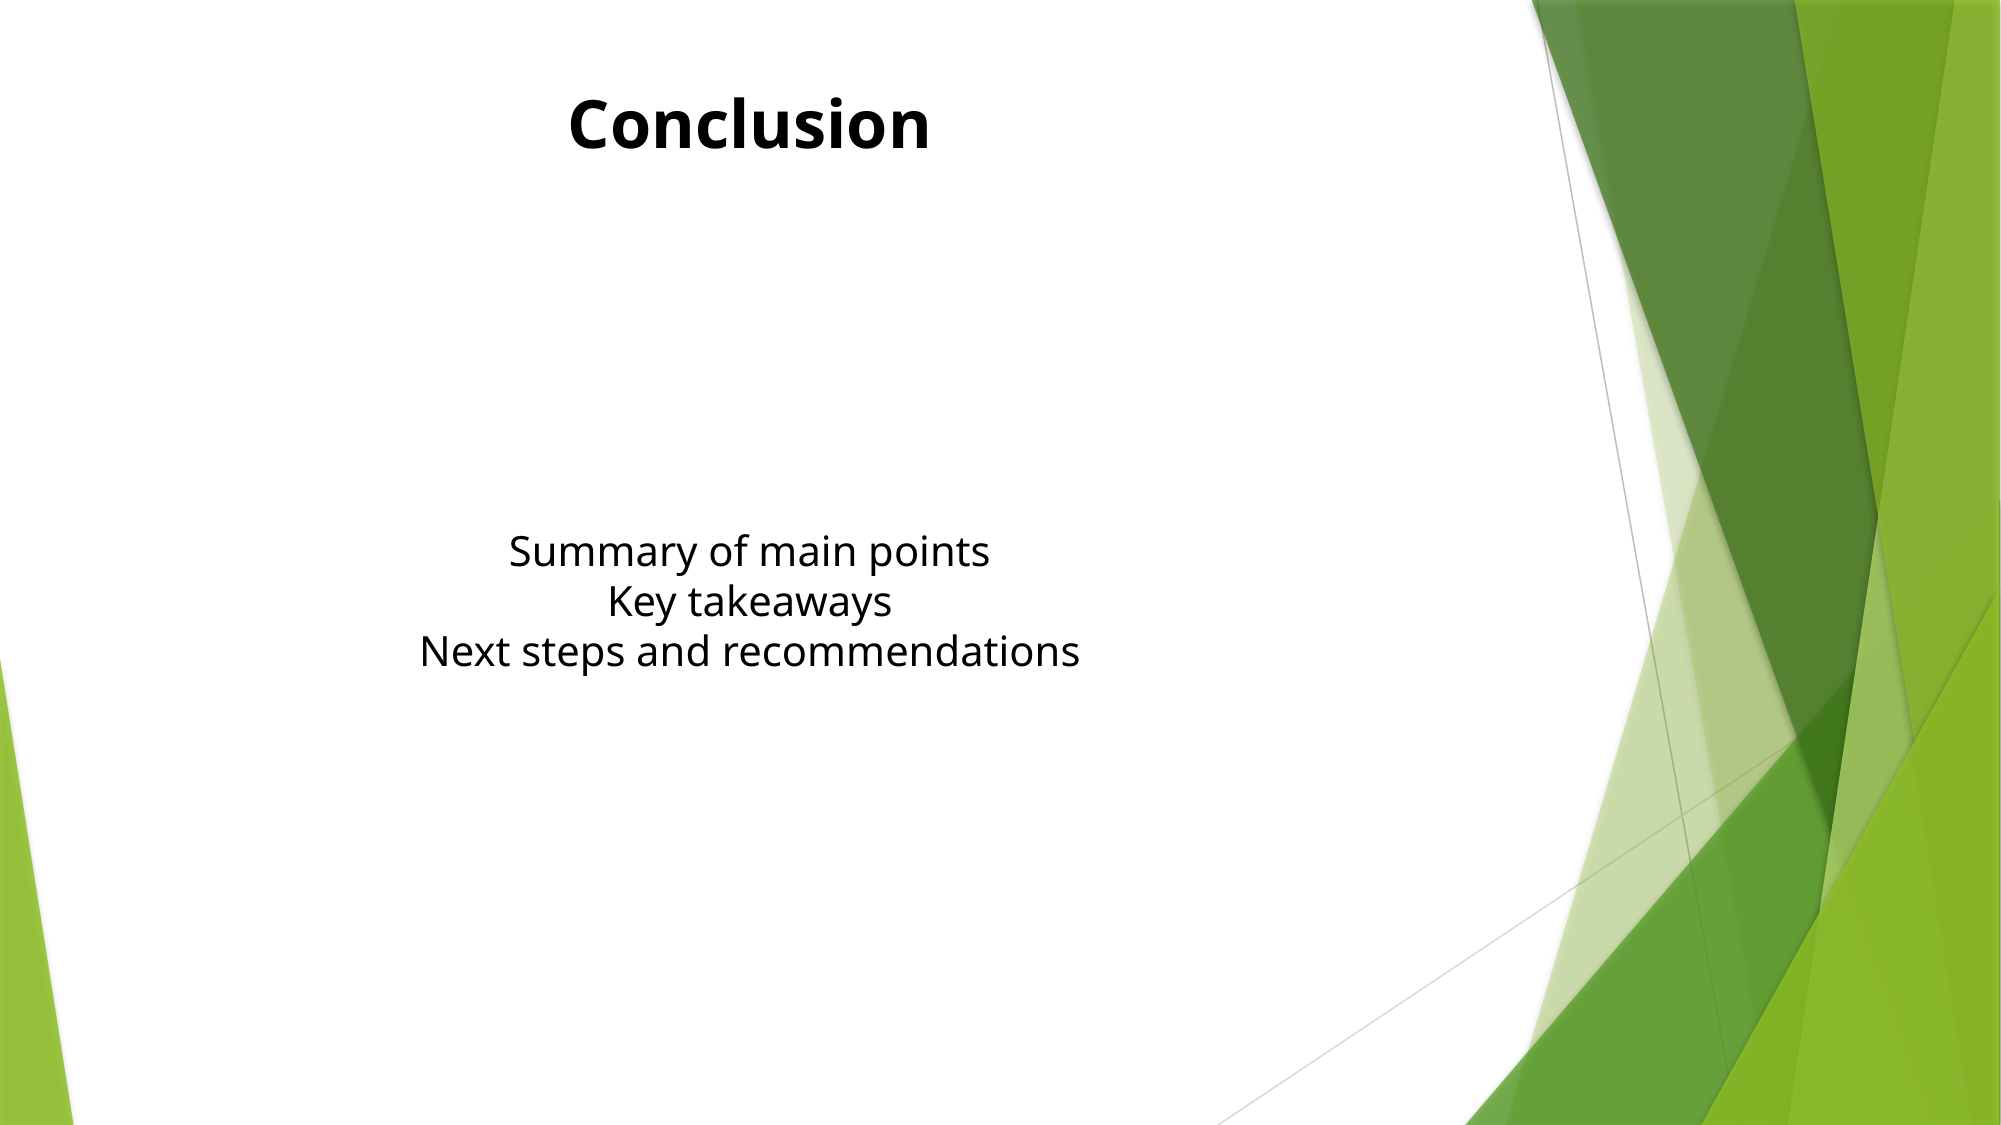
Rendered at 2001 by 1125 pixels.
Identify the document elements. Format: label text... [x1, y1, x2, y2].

text_box Conclusion [552, 74, 947, 170]
text_box Summary of main points Key takeaways Next steps and recommendations [149, 517, 1350, 683]
